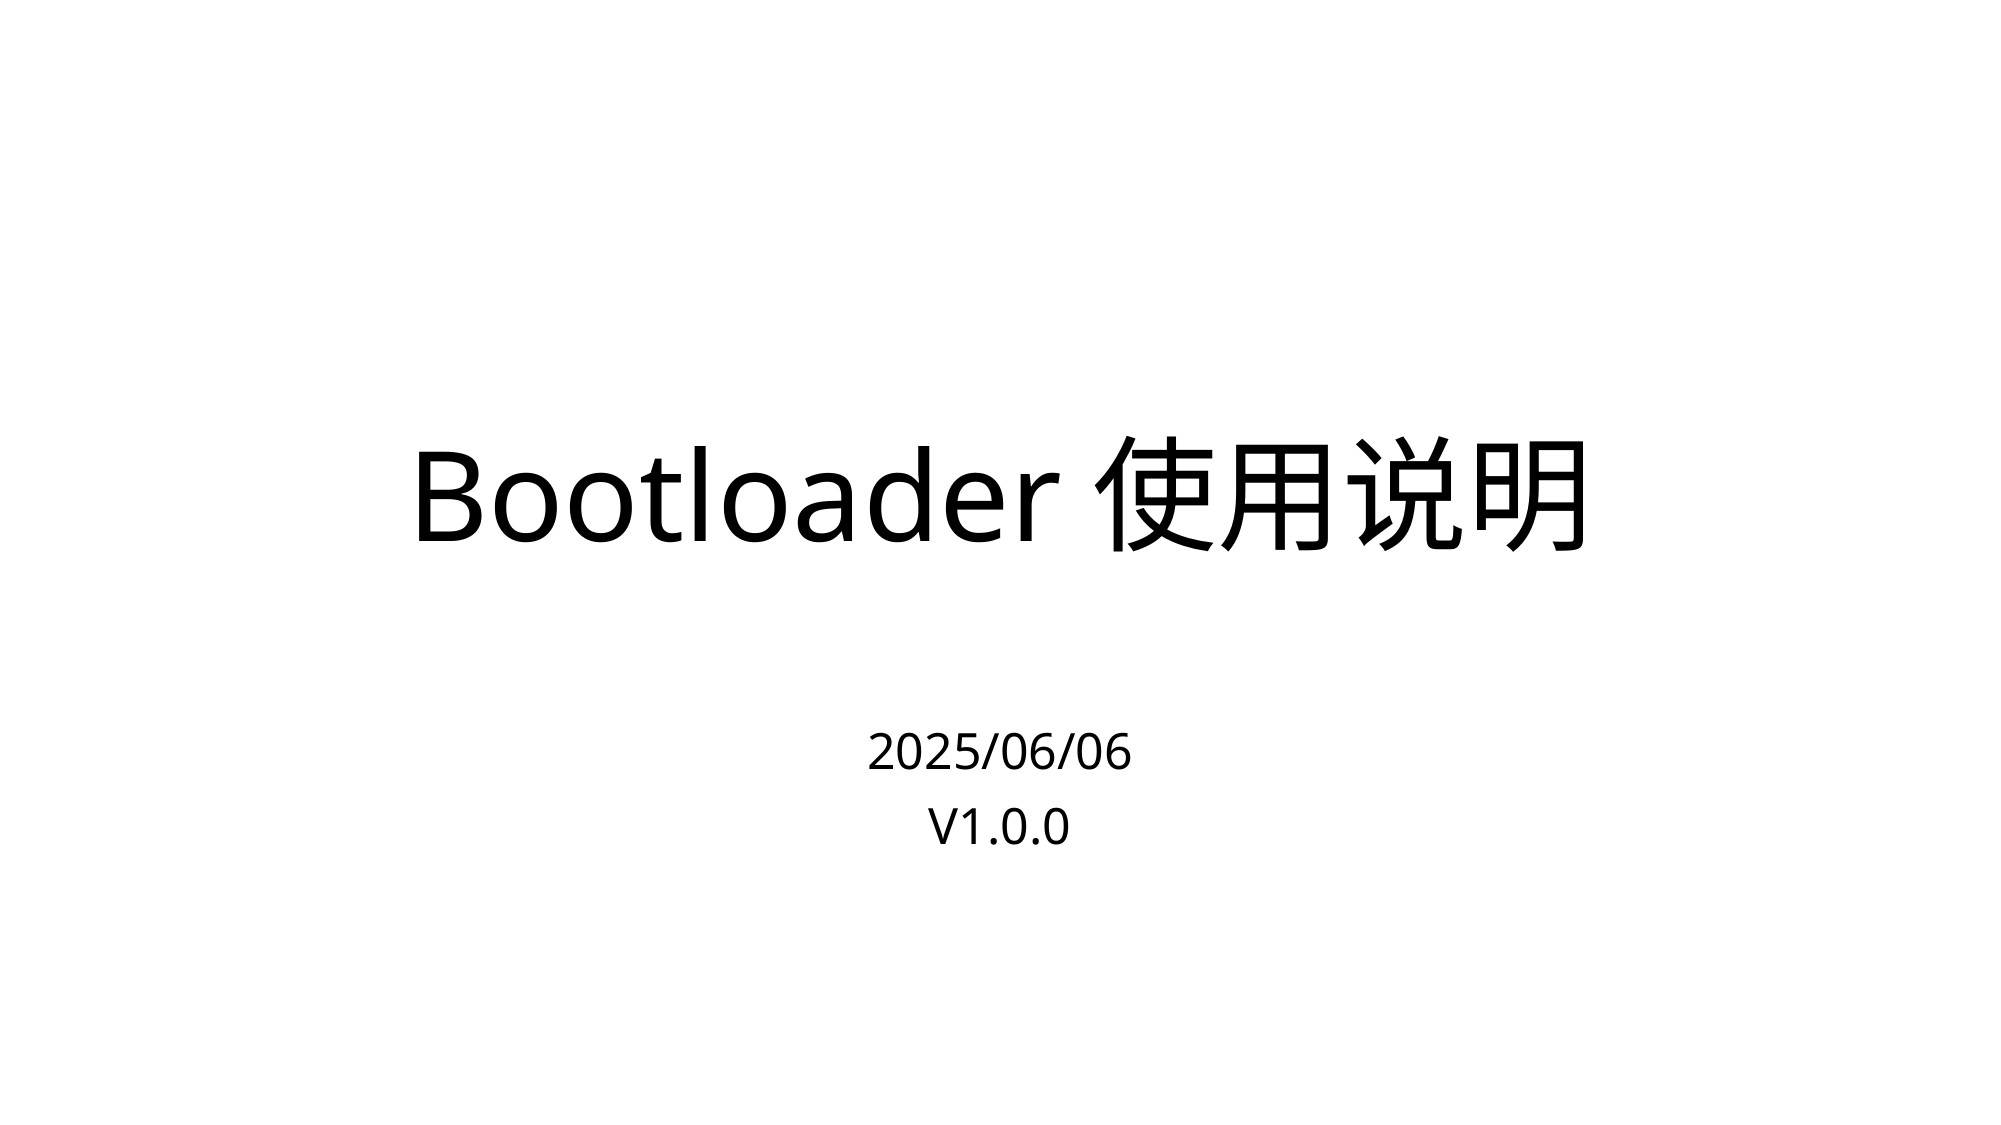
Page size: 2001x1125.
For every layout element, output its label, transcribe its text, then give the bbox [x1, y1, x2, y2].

subtitle 2025/06/06 V1.0.0 [249, 590, 1750, 863]
title Bootloader使用说明 [249, 184, 1750, 576]
